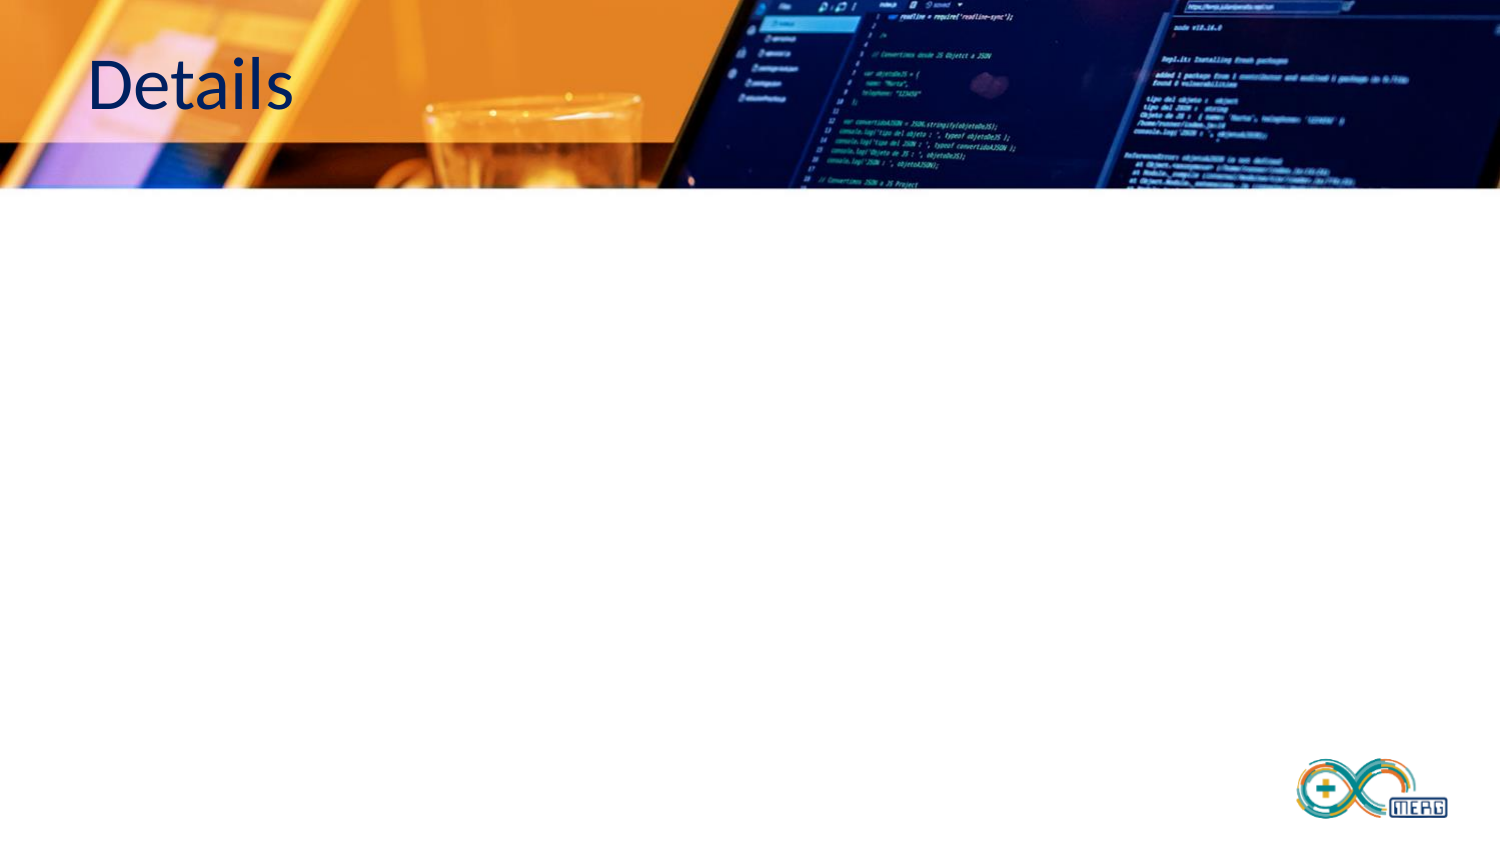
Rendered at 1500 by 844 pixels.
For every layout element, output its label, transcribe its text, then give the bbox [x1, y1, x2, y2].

picture [0, 0, 1500, 844]
title Details [72, 16, 1425, 142]
